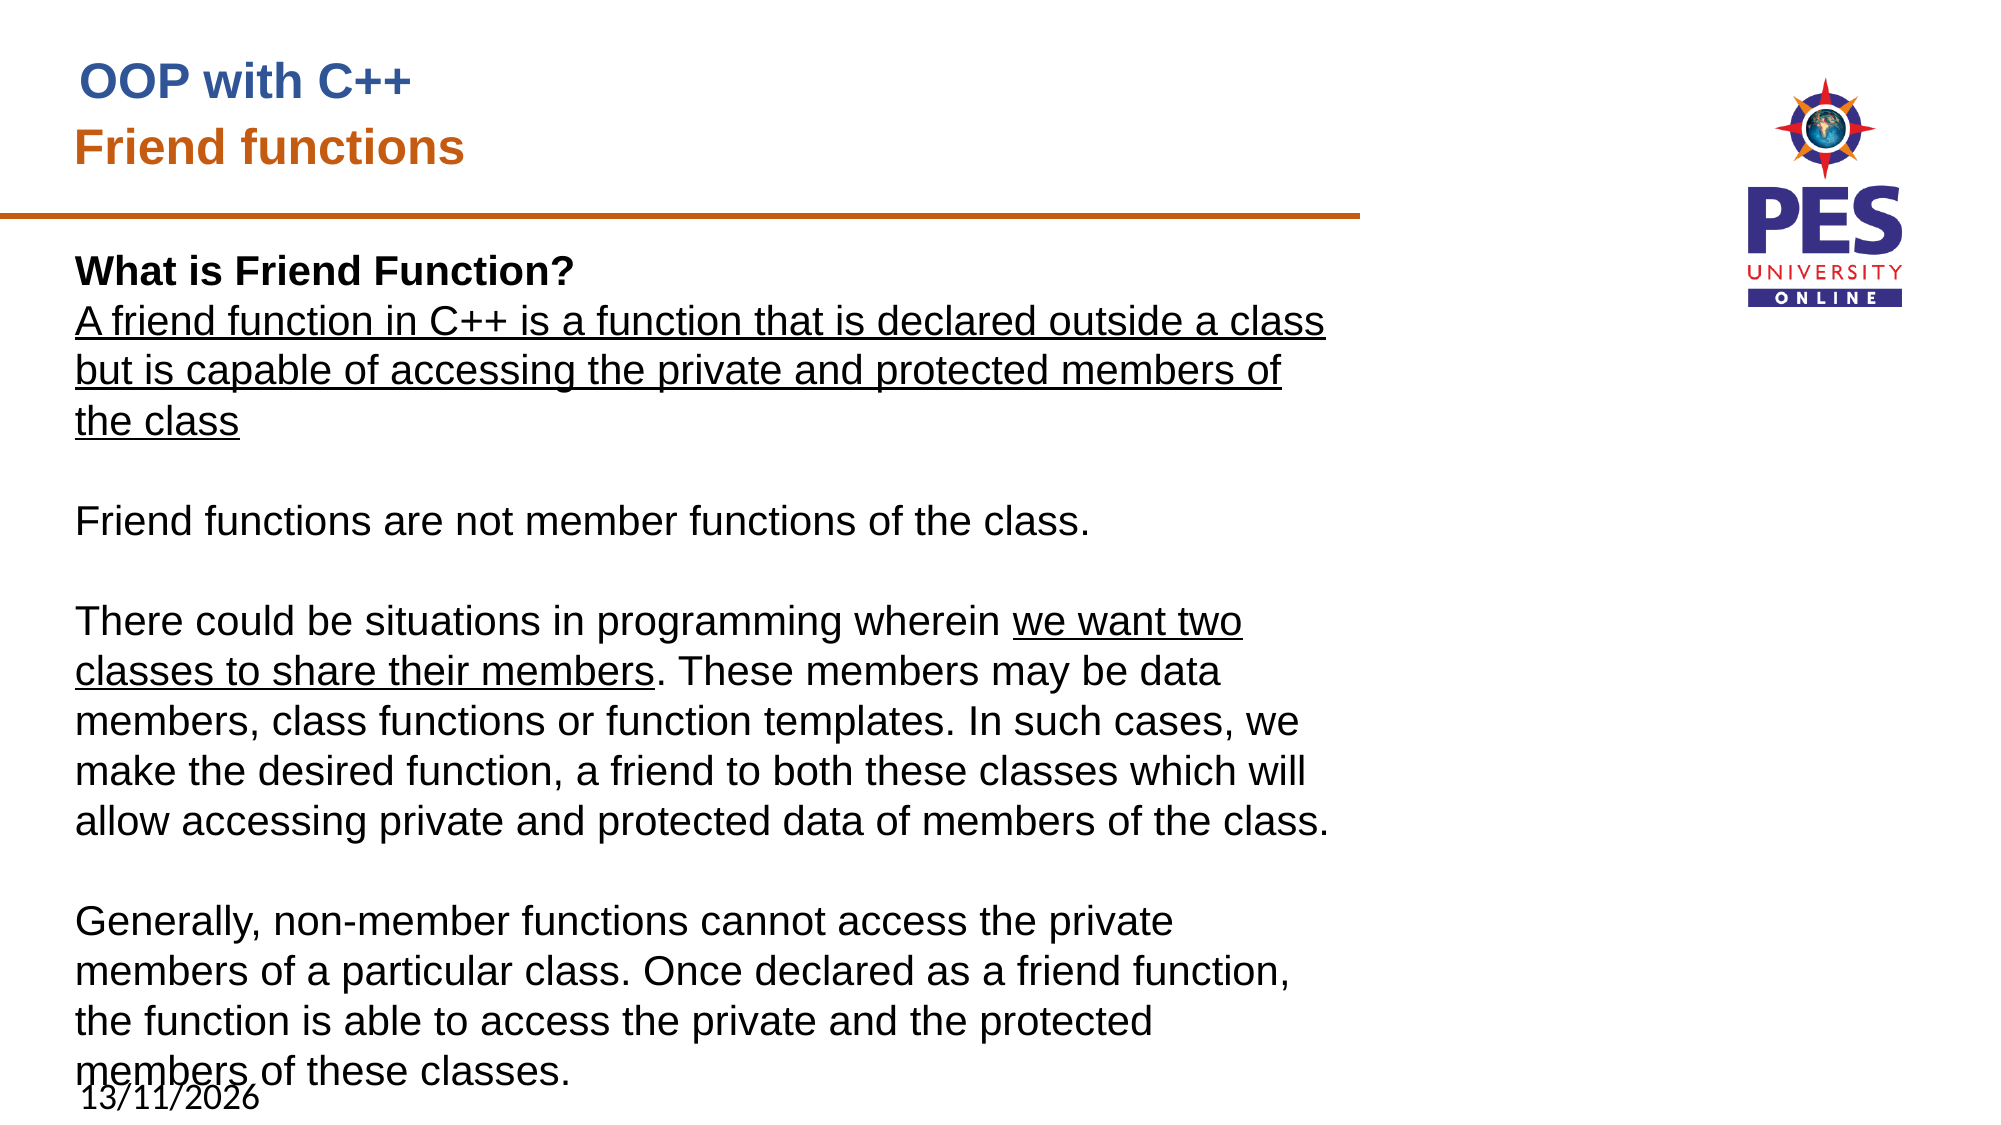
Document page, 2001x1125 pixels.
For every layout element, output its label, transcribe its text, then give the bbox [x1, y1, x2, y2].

picture [1748, 76, 1902, 307]
text_box What is Friend Function? A friend function in C++ is a function that is declared outside a class but is capable of accessing the private and protected members of the class Friend functions are not member functions of the class. There could be situations in programming wherein we want two classes to share their members. These members may be data members, class functions or function templates. In such cases, we make the desired function, a friend to both these classes which will allow accessing private and protected data of members of the class. Generally, non-member functions cannot access the private members of a particular class. Once declared as a friend function, the function is able to access the private and the protected members of these classes. [60, 235, 1355, 1057]
text_box 27/06/2023 [64, 1064, 358, 1125]
text_box Friend functions [59, 107, 1372, 182]
text_box OOP with C++ [64, 41, 1295, 117]
